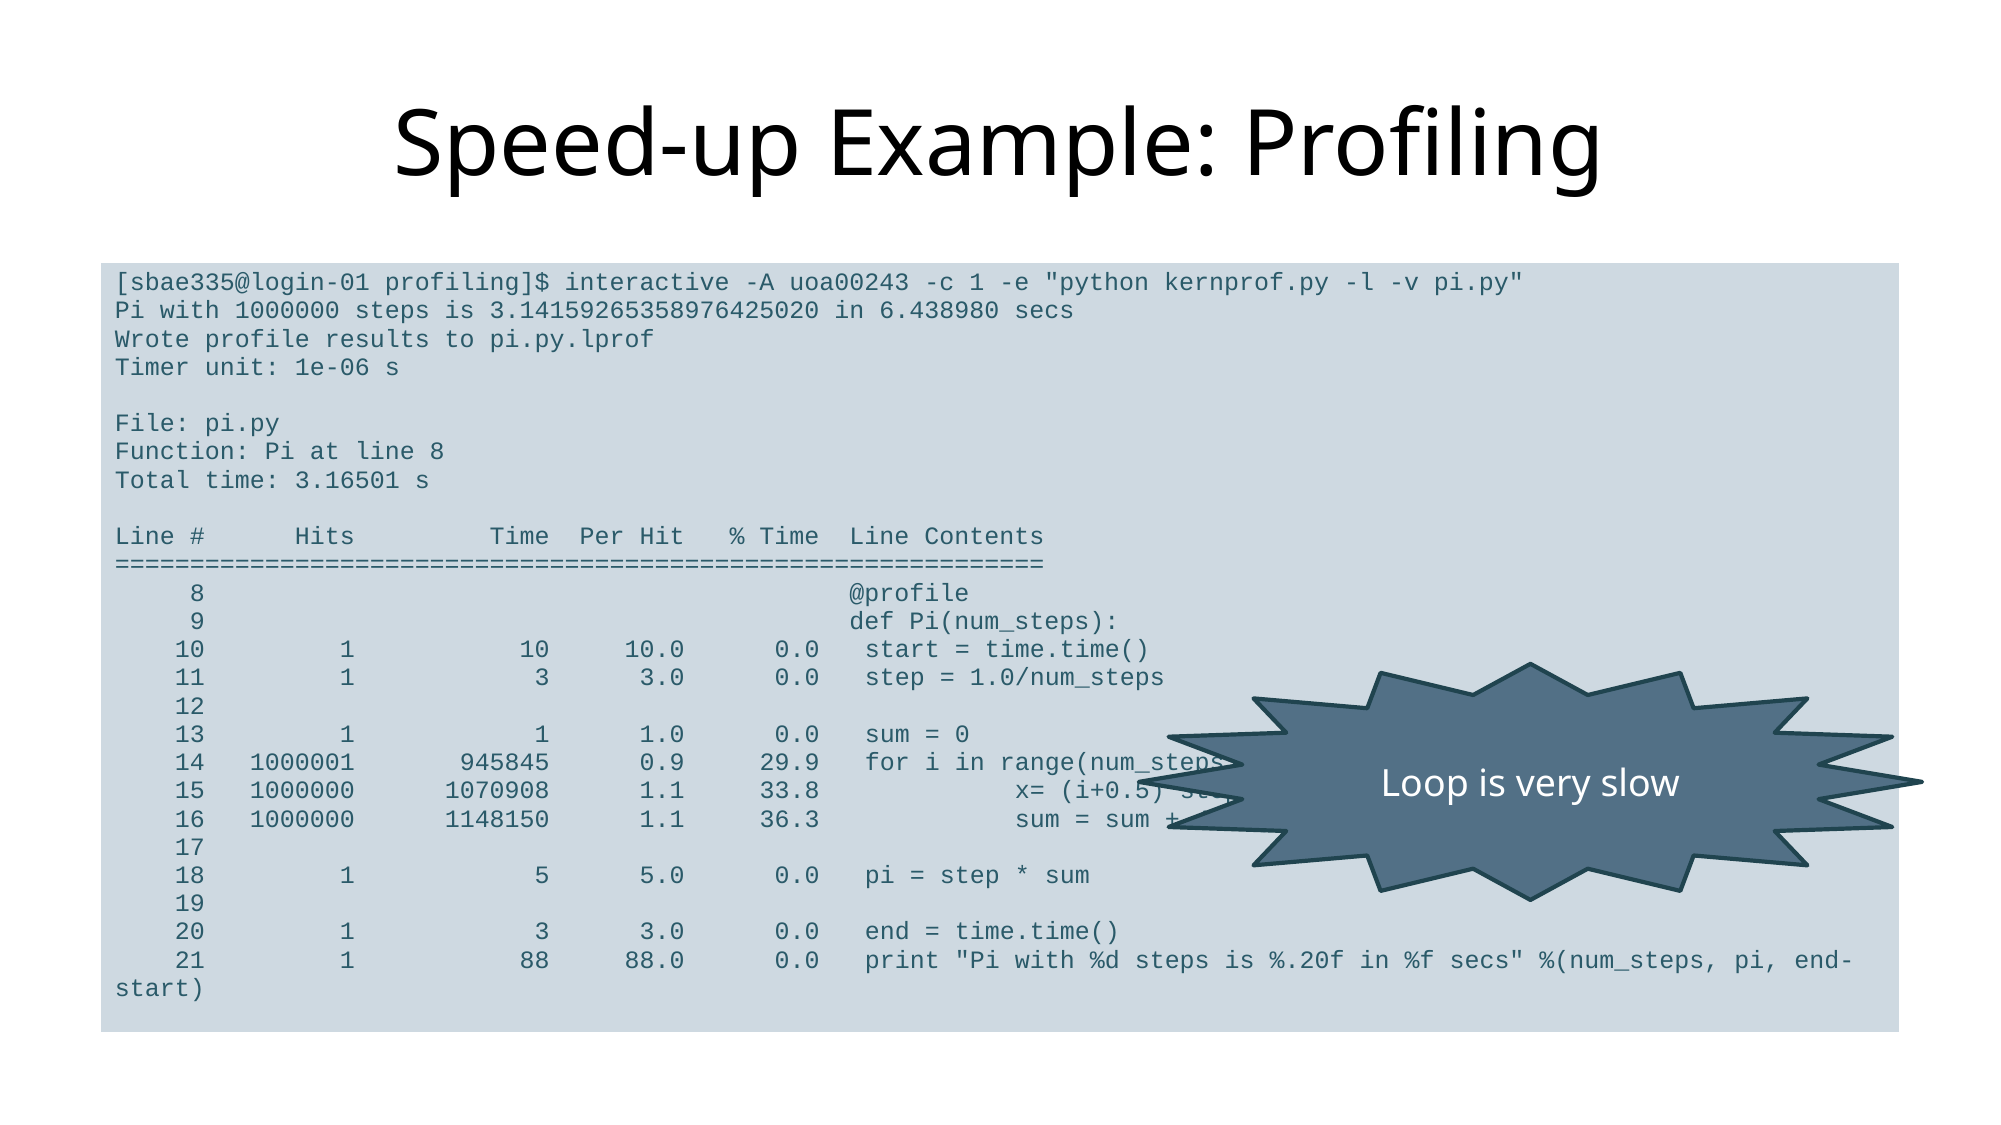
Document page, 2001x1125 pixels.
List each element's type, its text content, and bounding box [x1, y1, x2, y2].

table_header [sbae335@login-01 profiling]$ interactive -A uoa00243 -c 1 -e "python kernprof.py -l -v pi.py" Pi with 1000000 steps is 3.14159265358976425020 in 6.438980 secs Wrote profile results to pi.py.lprof Timer unit: 1e-06 s File: pi.py Function: Pi at line 8 Total time: 3.16501 s Line # Hits Time Per Hit % Time Line Contents ============================================================== 8 @profile 9 def Pi(num_steps): 10 1 10 10.0 0.0 start = time.time() 11 1 3 3.0 0.0 step = 1.0/num_steps 12 13 1 1 1.0 0.0 sum = 0 14 1000001 945845 0.9 29.9 for i in range(num_steps): 15 1000000 1070908 1.1 33.8 x= (i+0.5)*step 16 1000000 1148150 1.1 36.3 sum = sum + 4.0/(1.0+x*x) 17 18 1 5 5.0 0.0 pi = step * sum 19 20 1 3 3.0 0.0 end = time.time() 21 1 88 88.0 0.0 print "Pi with %d steps is %.20f in %f secs" %(num_steps, pi, end-start) [101, 263, 1899, 1032]
title Speed-up Example: Profiling [99, 45, 1900, 233]
text_box Loop is very slow [1136, 661, 1925, 902]
